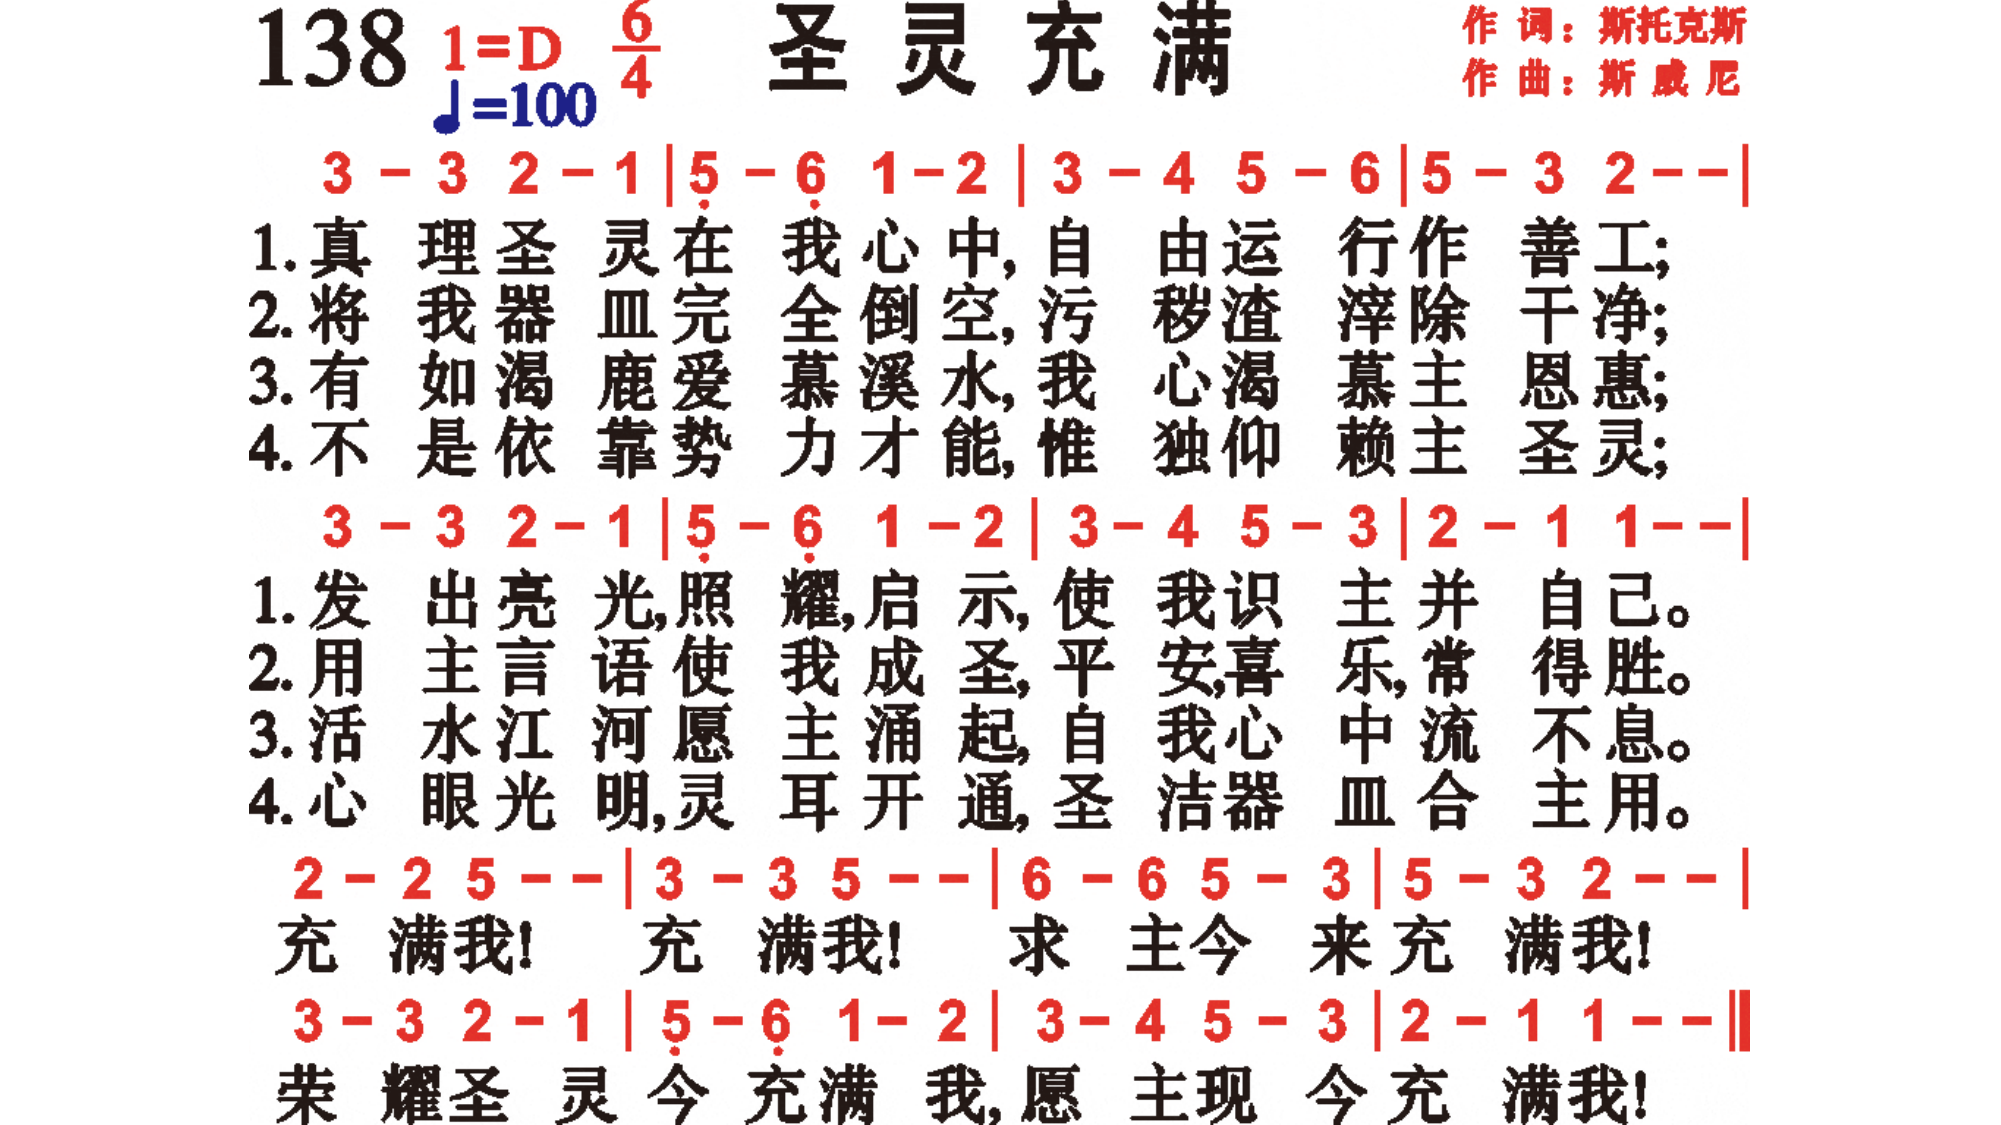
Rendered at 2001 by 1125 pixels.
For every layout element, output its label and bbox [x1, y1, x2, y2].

picture [249, 0, 1750, 1125]
